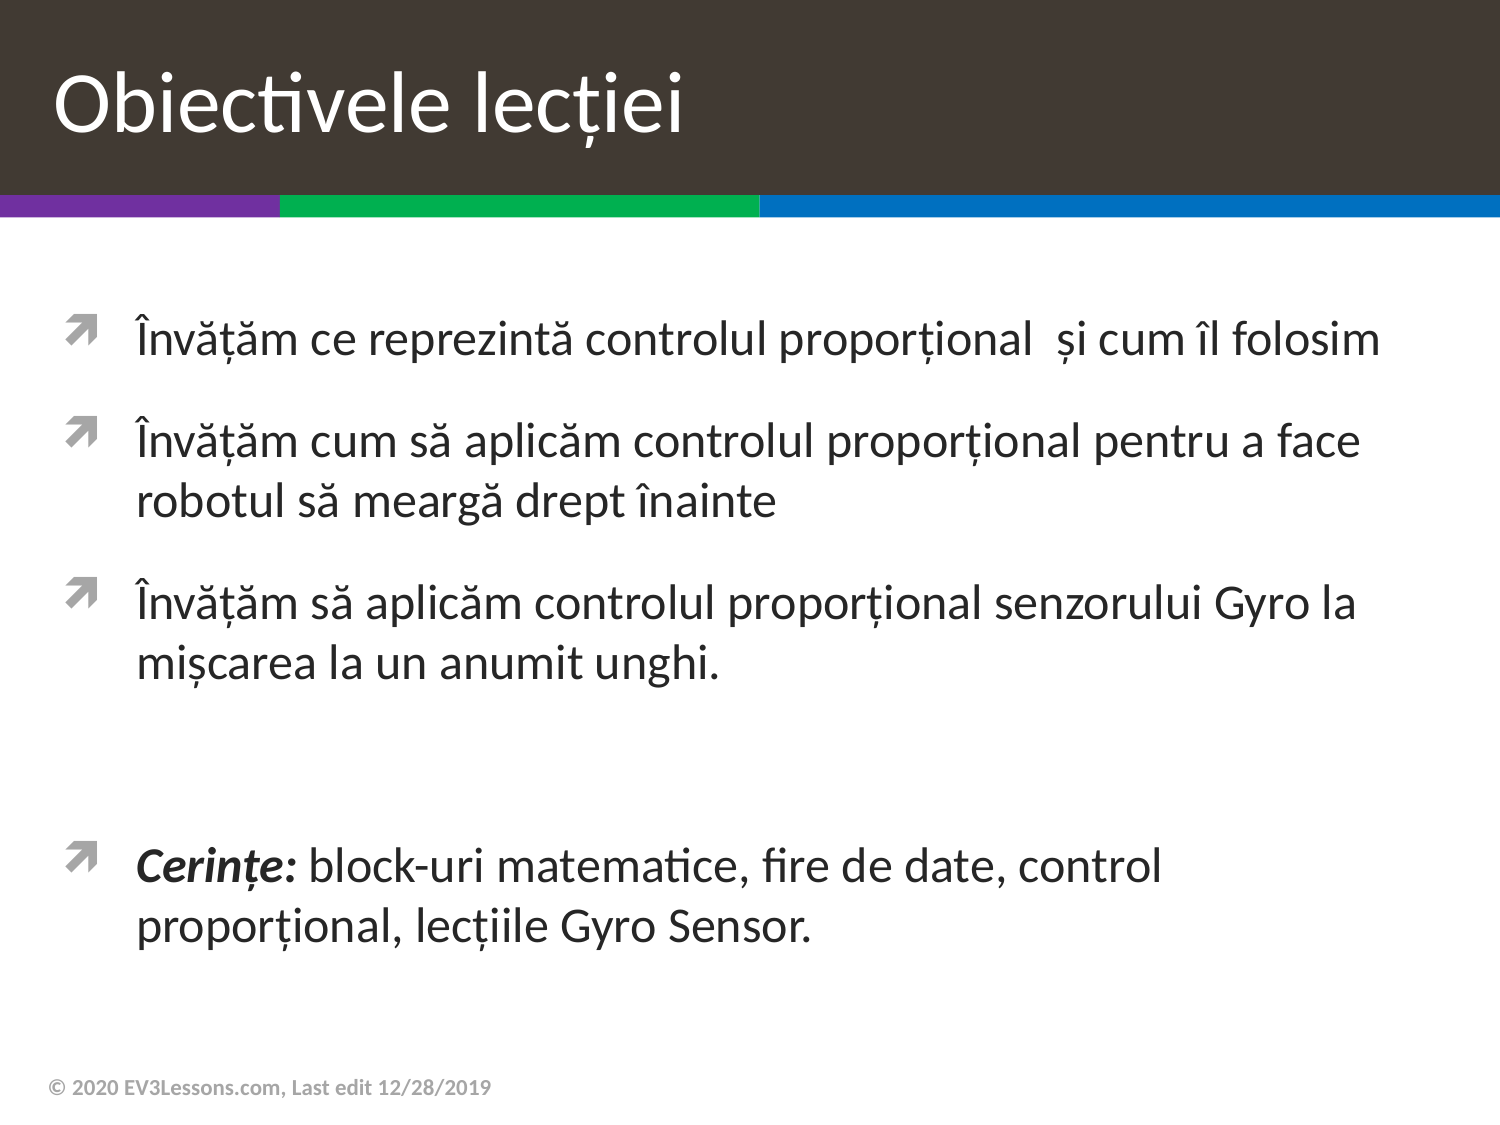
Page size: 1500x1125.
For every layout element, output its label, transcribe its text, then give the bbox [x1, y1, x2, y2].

footer © 2020 EV3Lessons.com, Last edit 12/28/2019 [32, 1055, 1038, 1116]
title Obiectivele lecției [0, 0, 1500, 195]
list Învățăm ce reprezintă controlul proporțional și cum îl folosim Învățăm cum să aplicăm controlul proporțional pentru a face robotul să meargă drept înainte Învățăm să aplicăm controlul proporțional senzorului Gyro la mișcarea la un anumit unghi. Cerințe: block-uri matematice, fire de date, control proporțional, lecțiile Gyro Sensor. [46, 298, 1454, 1005]
